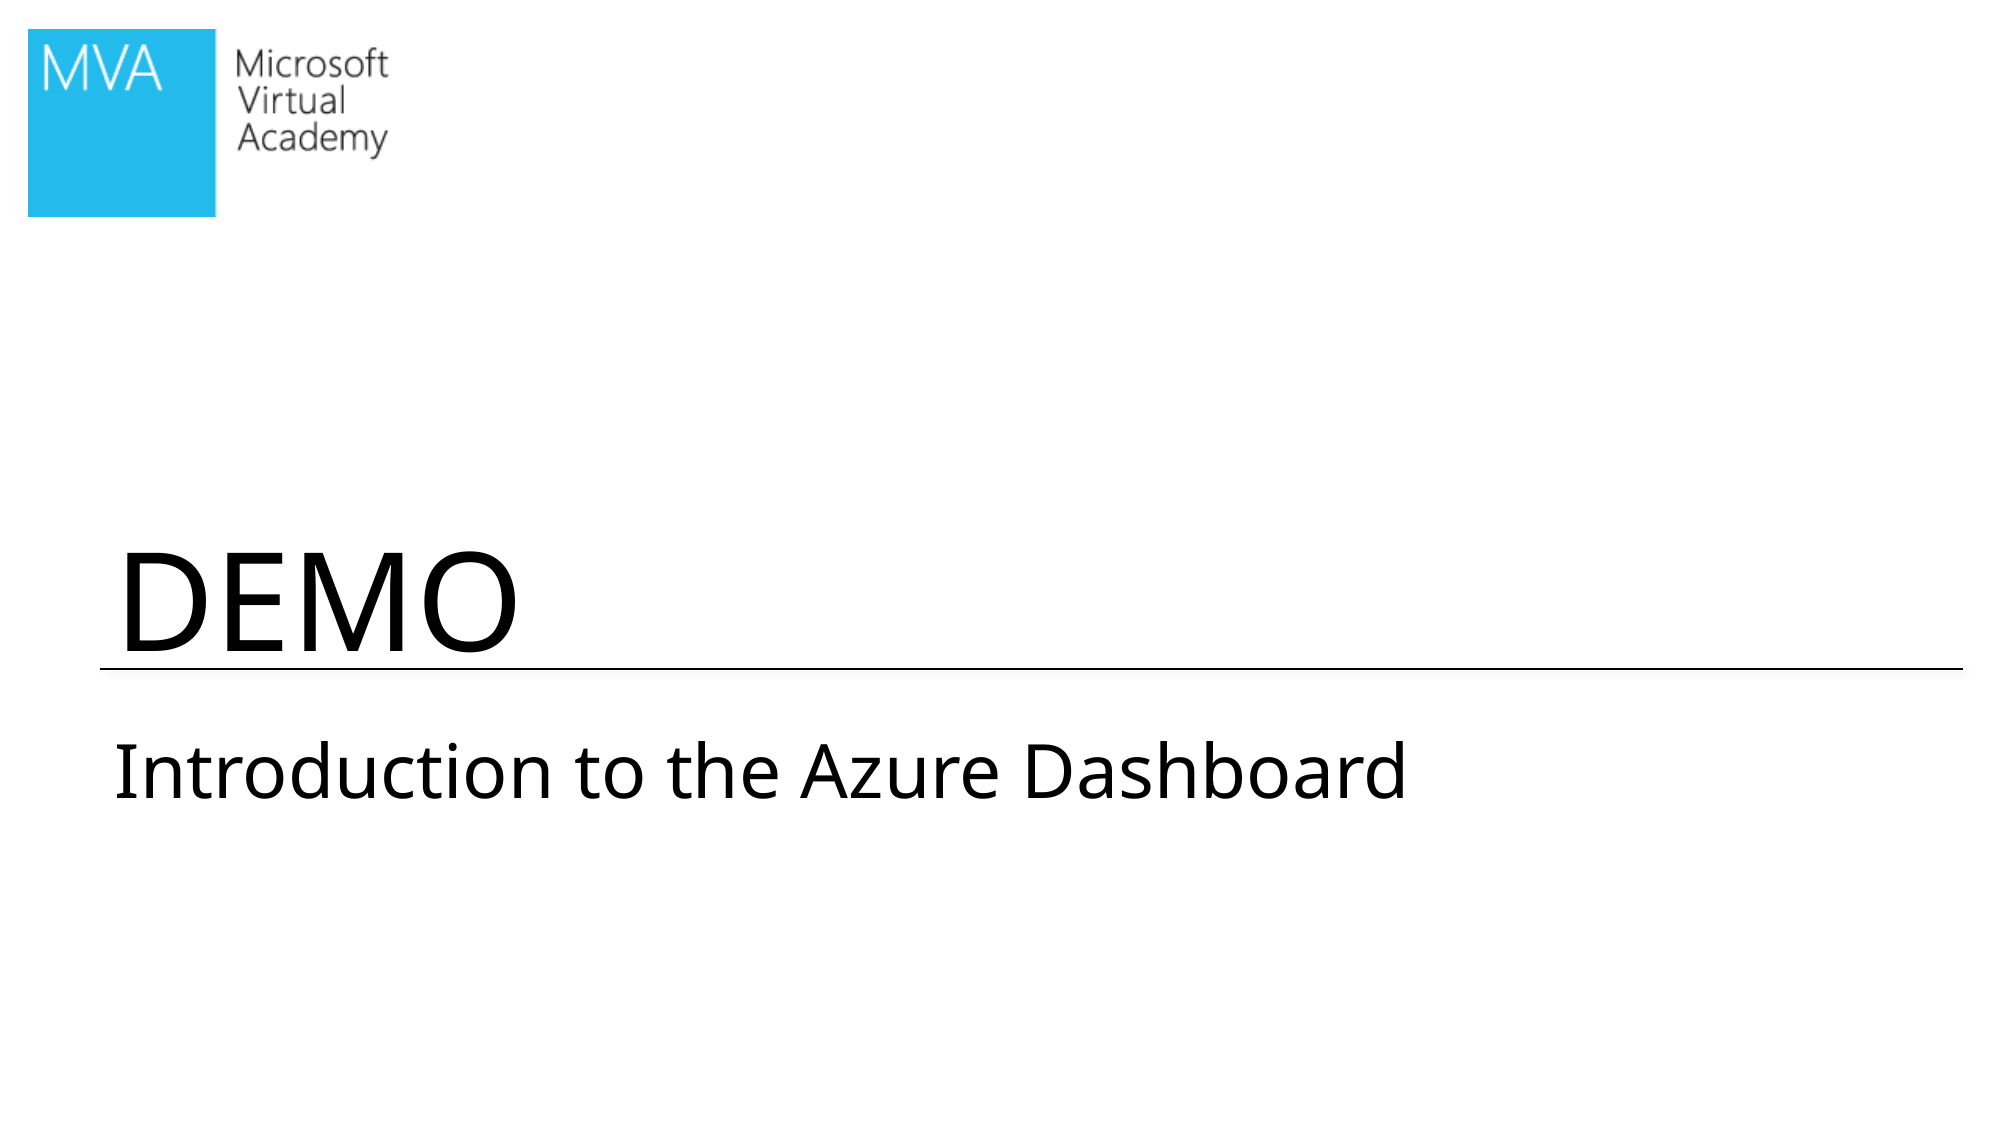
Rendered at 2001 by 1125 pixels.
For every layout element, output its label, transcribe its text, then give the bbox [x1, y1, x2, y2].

picture [28, 29, 497, 217]
title Introduction to the Azure Dashboard [99, 733, 1976, 1009]
